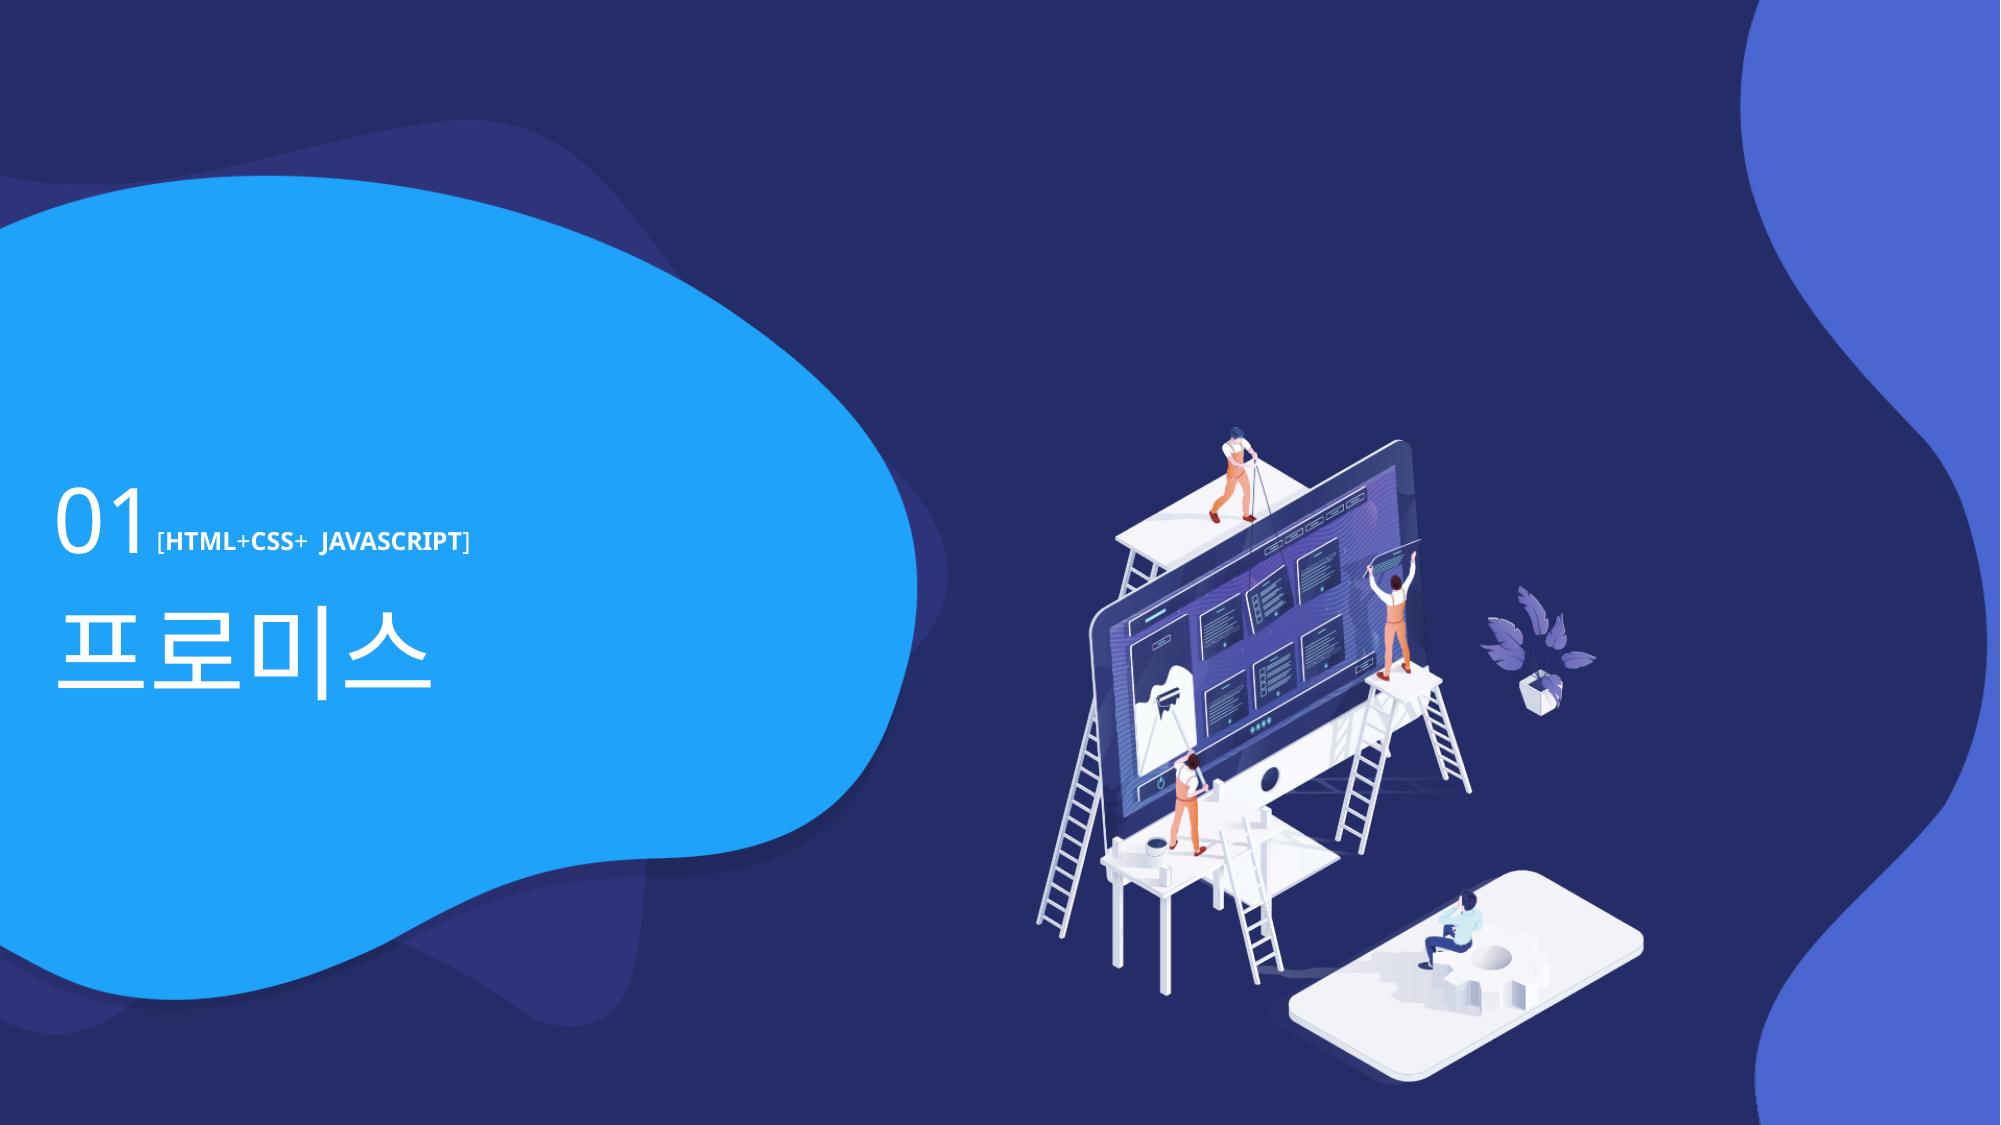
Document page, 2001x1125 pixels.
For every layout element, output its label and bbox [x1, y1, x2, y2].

text_box [0, 0, 2000, 1125]
